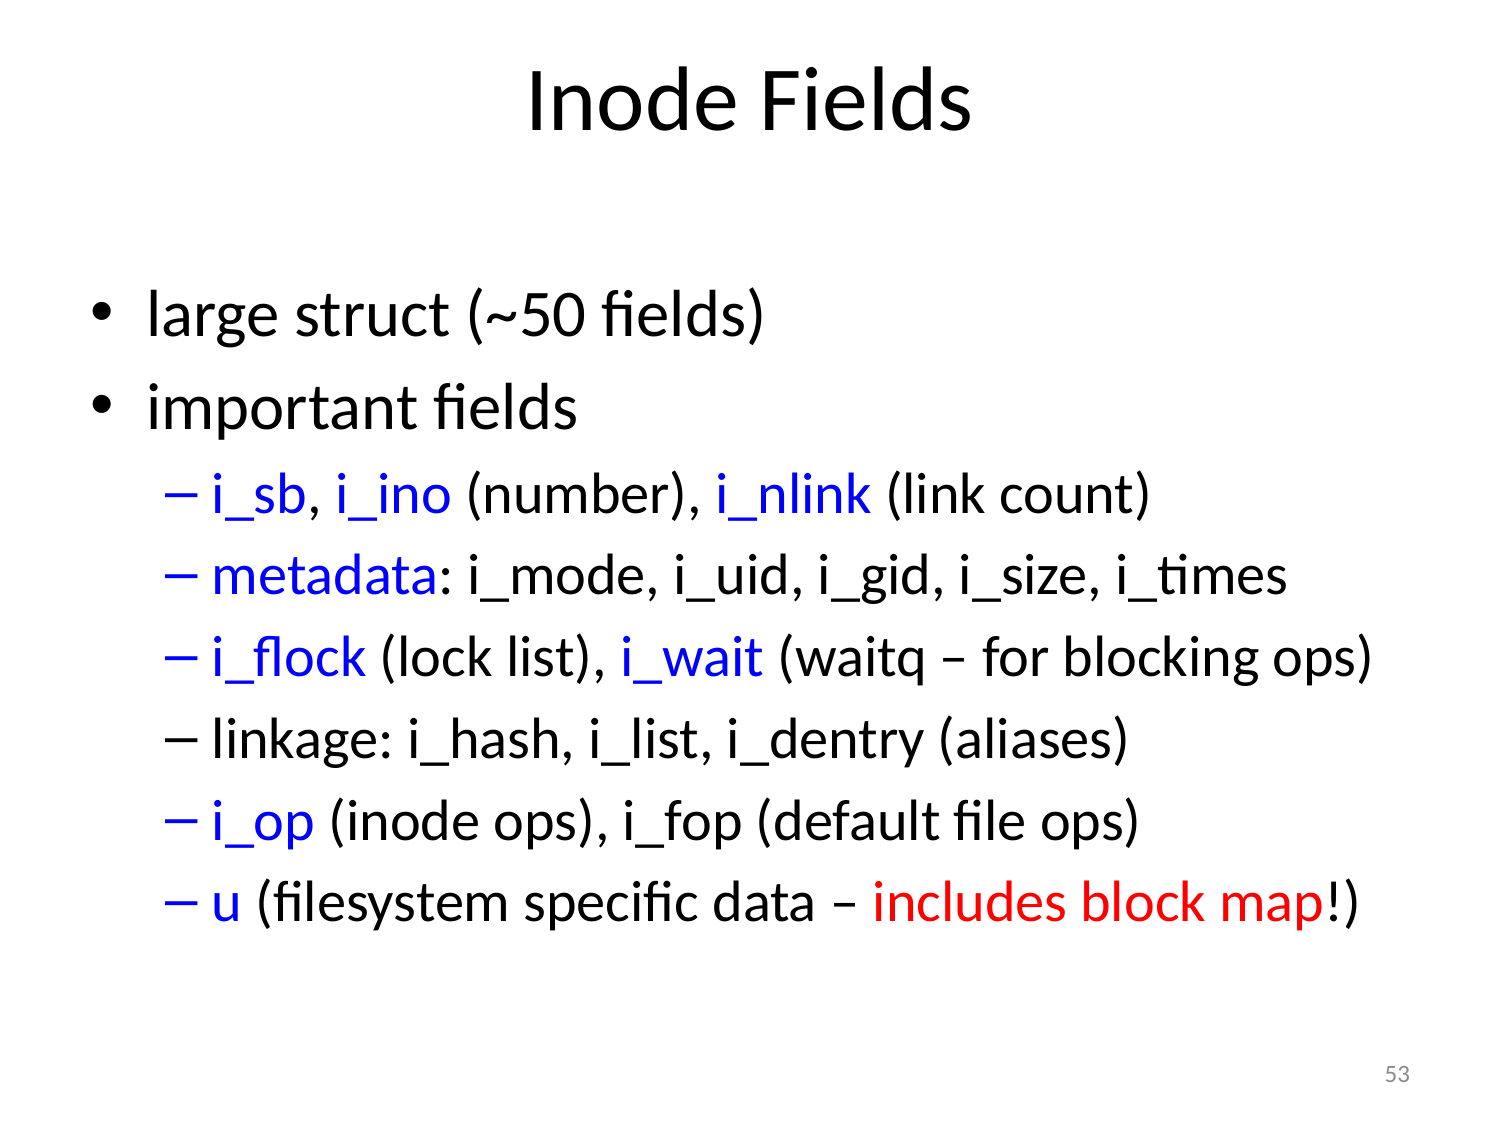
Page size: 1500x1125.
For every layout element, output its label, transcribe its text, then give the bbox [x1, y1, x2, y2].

slide_number 53 [1074, 1042, 1425, 1103]
list large struct (~50 fields) important fields i_sb, i_ino (number), i_nlink (link count) metadata: i_mode, i_uid, i_gid, i_size, i_times i_flock (lock list), i_wait (waitq – for blocking ops) linkage: i_hash, i_list, i_dentry (aliases) i_op (inode ops), i_fop (default file ops) u (filesystem specific data – includes block map!) [75, 262, 1425, 1005]
title Inode Fields [75, 0, 1425, 188]
